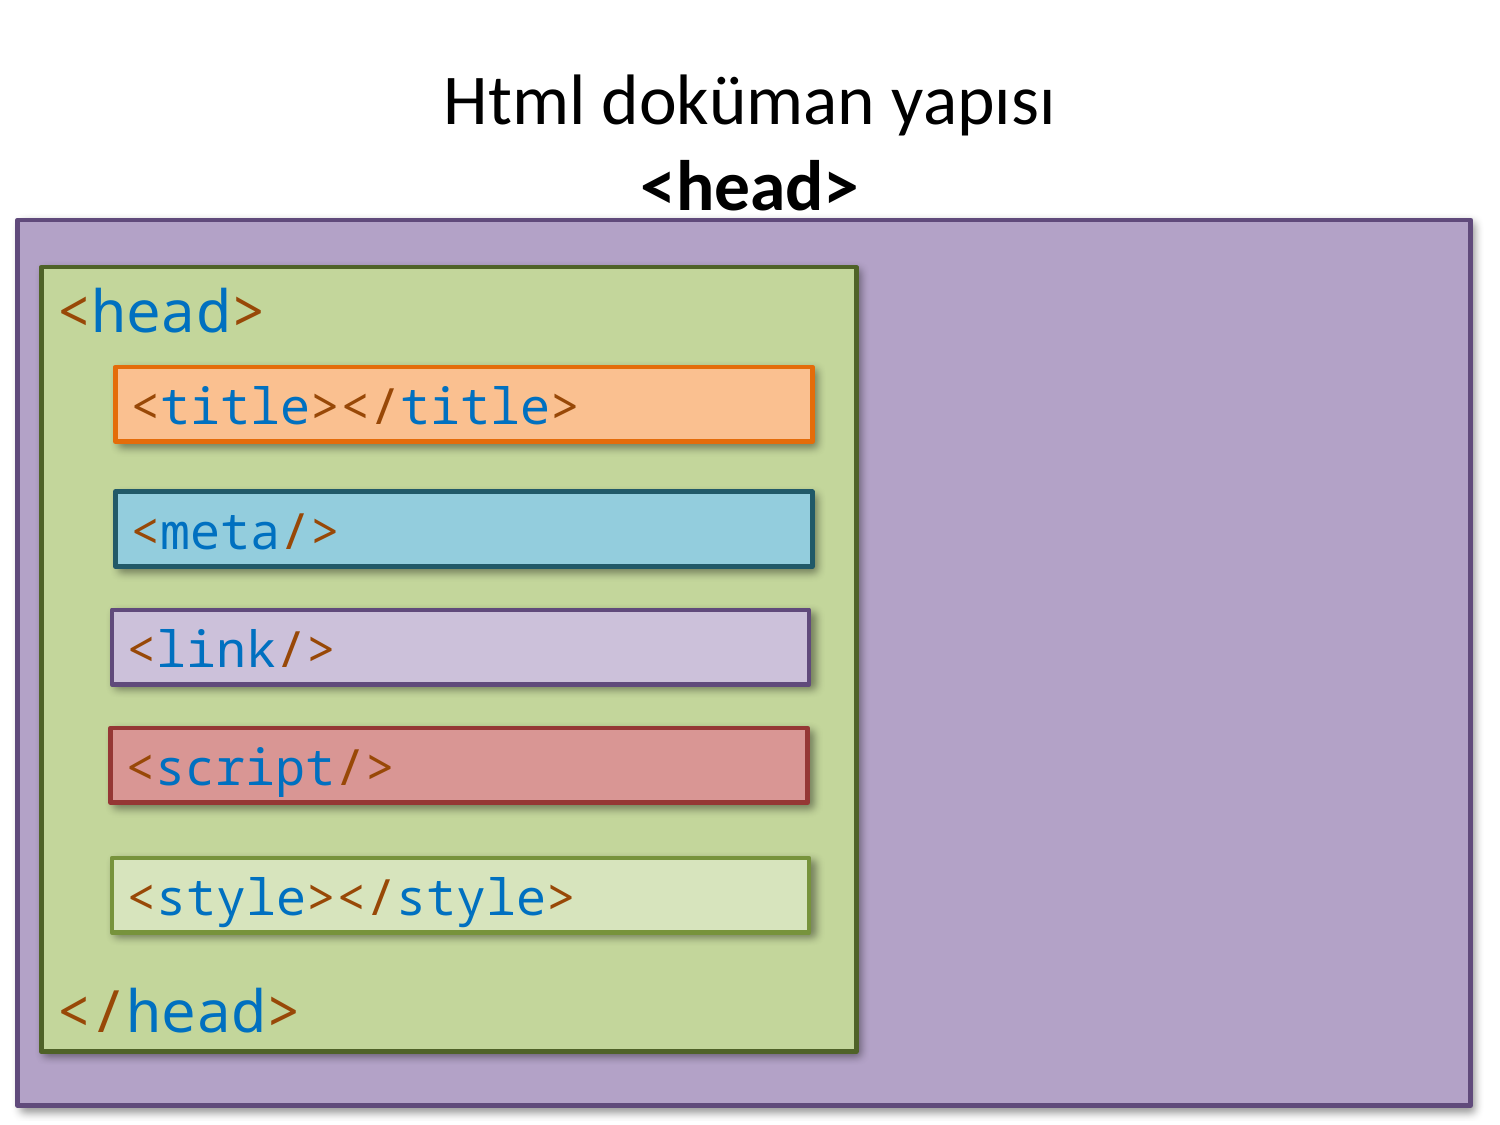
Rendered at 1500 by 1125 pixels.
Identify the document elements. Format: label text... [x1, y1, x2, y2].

text_box <title></title> [115, 366, 813, 442]
text_box [17, 219, 1471, 1106]
text_box <script/> [110, 727, 808, 803]
title Html doküman yapısı <head> [75, 45, 1425, 233]
text_box <head> </head> [41, 267, 857, 1052]
text_box <link/> [112, 609, 809, 685]
text_box <meta/> [115, 491, 813, 567]
text_box <style></style> [112, 857, 809, 933]
